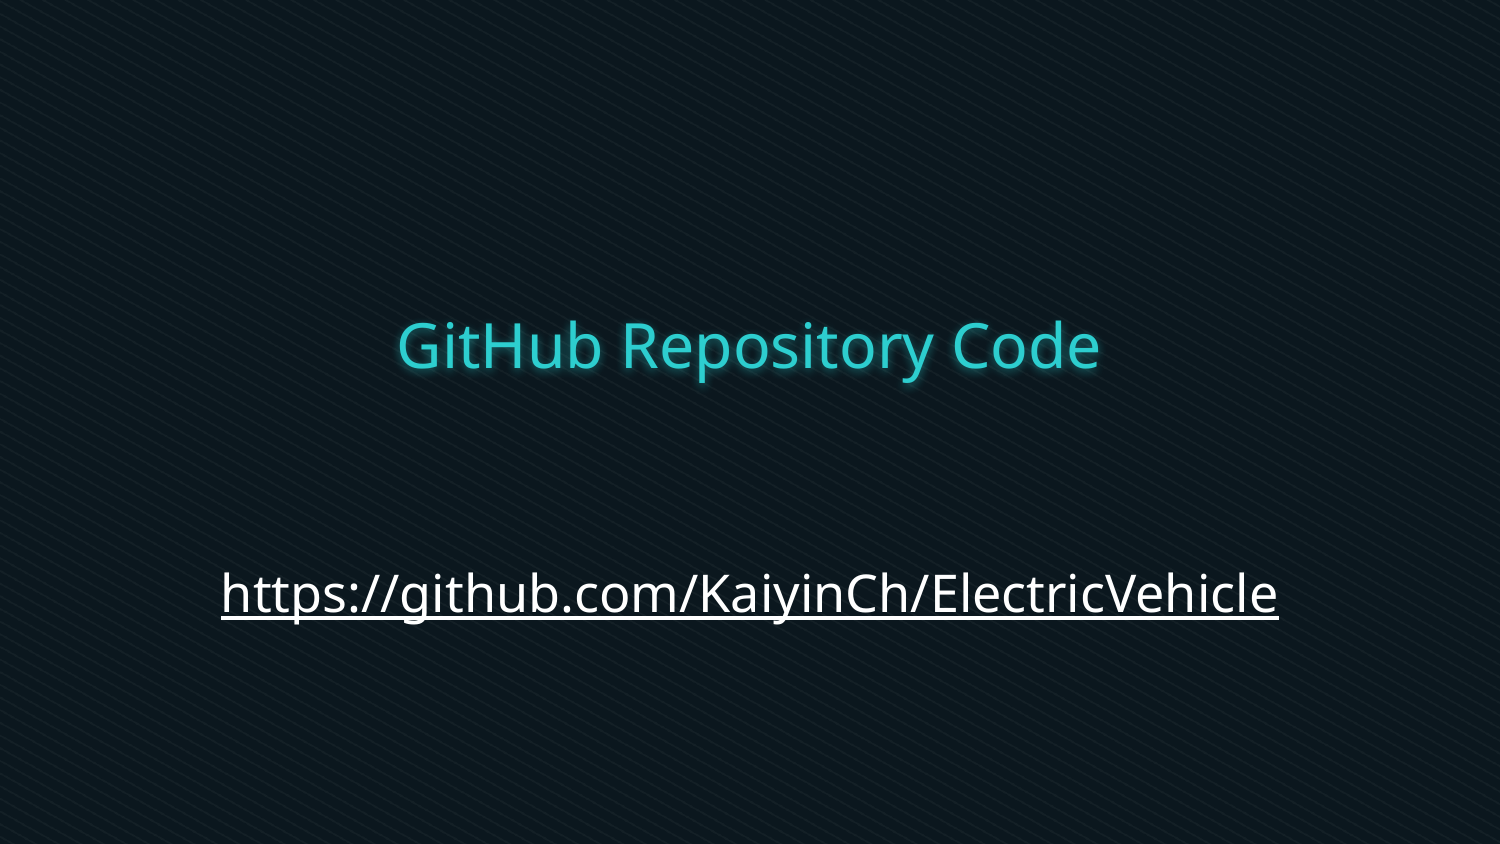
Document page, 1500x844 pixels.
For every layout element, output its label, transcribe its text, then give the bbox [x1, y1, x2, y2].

title GitHub Repository Code [239, 290, 1261, 396]
subtitle https://github.com/KaiyinCh/ElectricVehicle [173, 420, 1327, 646]
